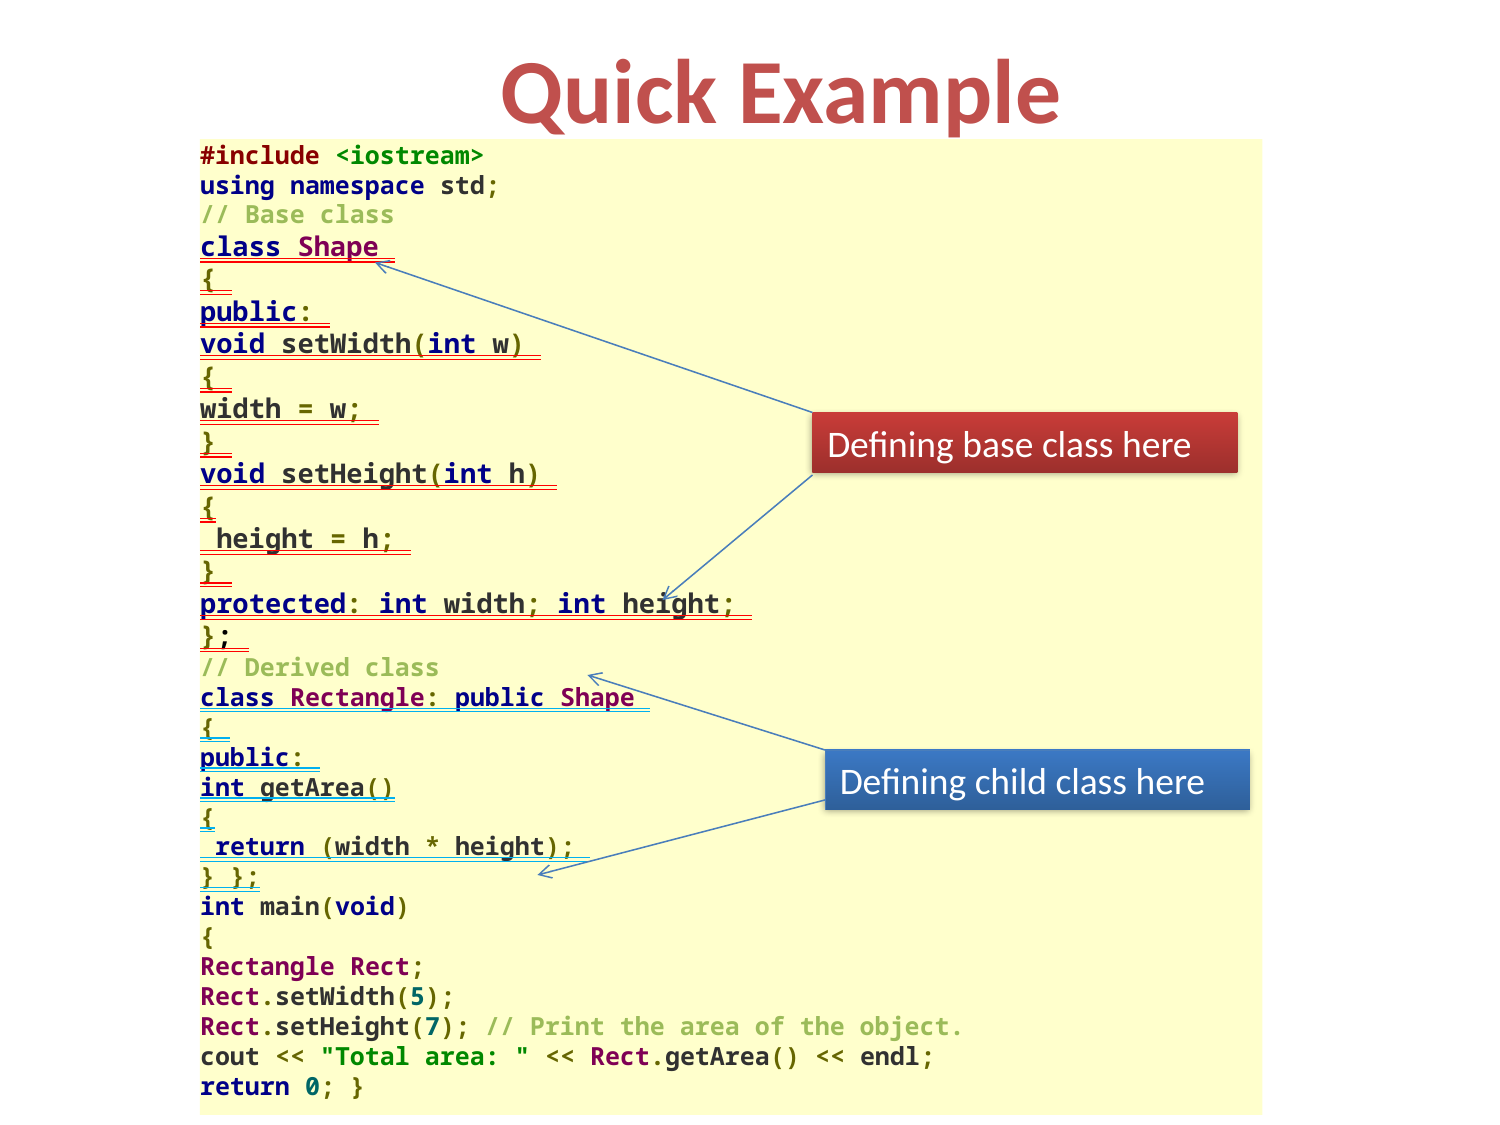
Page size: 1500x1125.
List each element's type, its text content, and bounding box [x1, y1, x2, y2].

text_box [374, 262, 813, 413]
text_box Defining base class here [812, 412, 1238, 473]
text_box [537, 799, 826, 876]
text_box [587, 674, 826, 751]
text_box Quick Example [312, 24, 1175, 150]
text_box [662, 474, 813, 601]
text_box Defining child class here [825, 749, 1250, 810]
text_box #include <iostream> using namespace std; // Base class class Shape { public: void setWidth(int w) { width = w; } void setHeight(int h) { height = h; } protected: int width; int height; }; // Derived class class Rectangle: public Shape { public: int getArea() { return (width * height); } }; int main(void) { Rectangle Rect; Rect.setWidth(5); Rect.setHeight(7); // Print the area of the object. cout << "Total area: " << Rect.getArea() << endl; return 0; } [199, 139, 1263, 1115]
